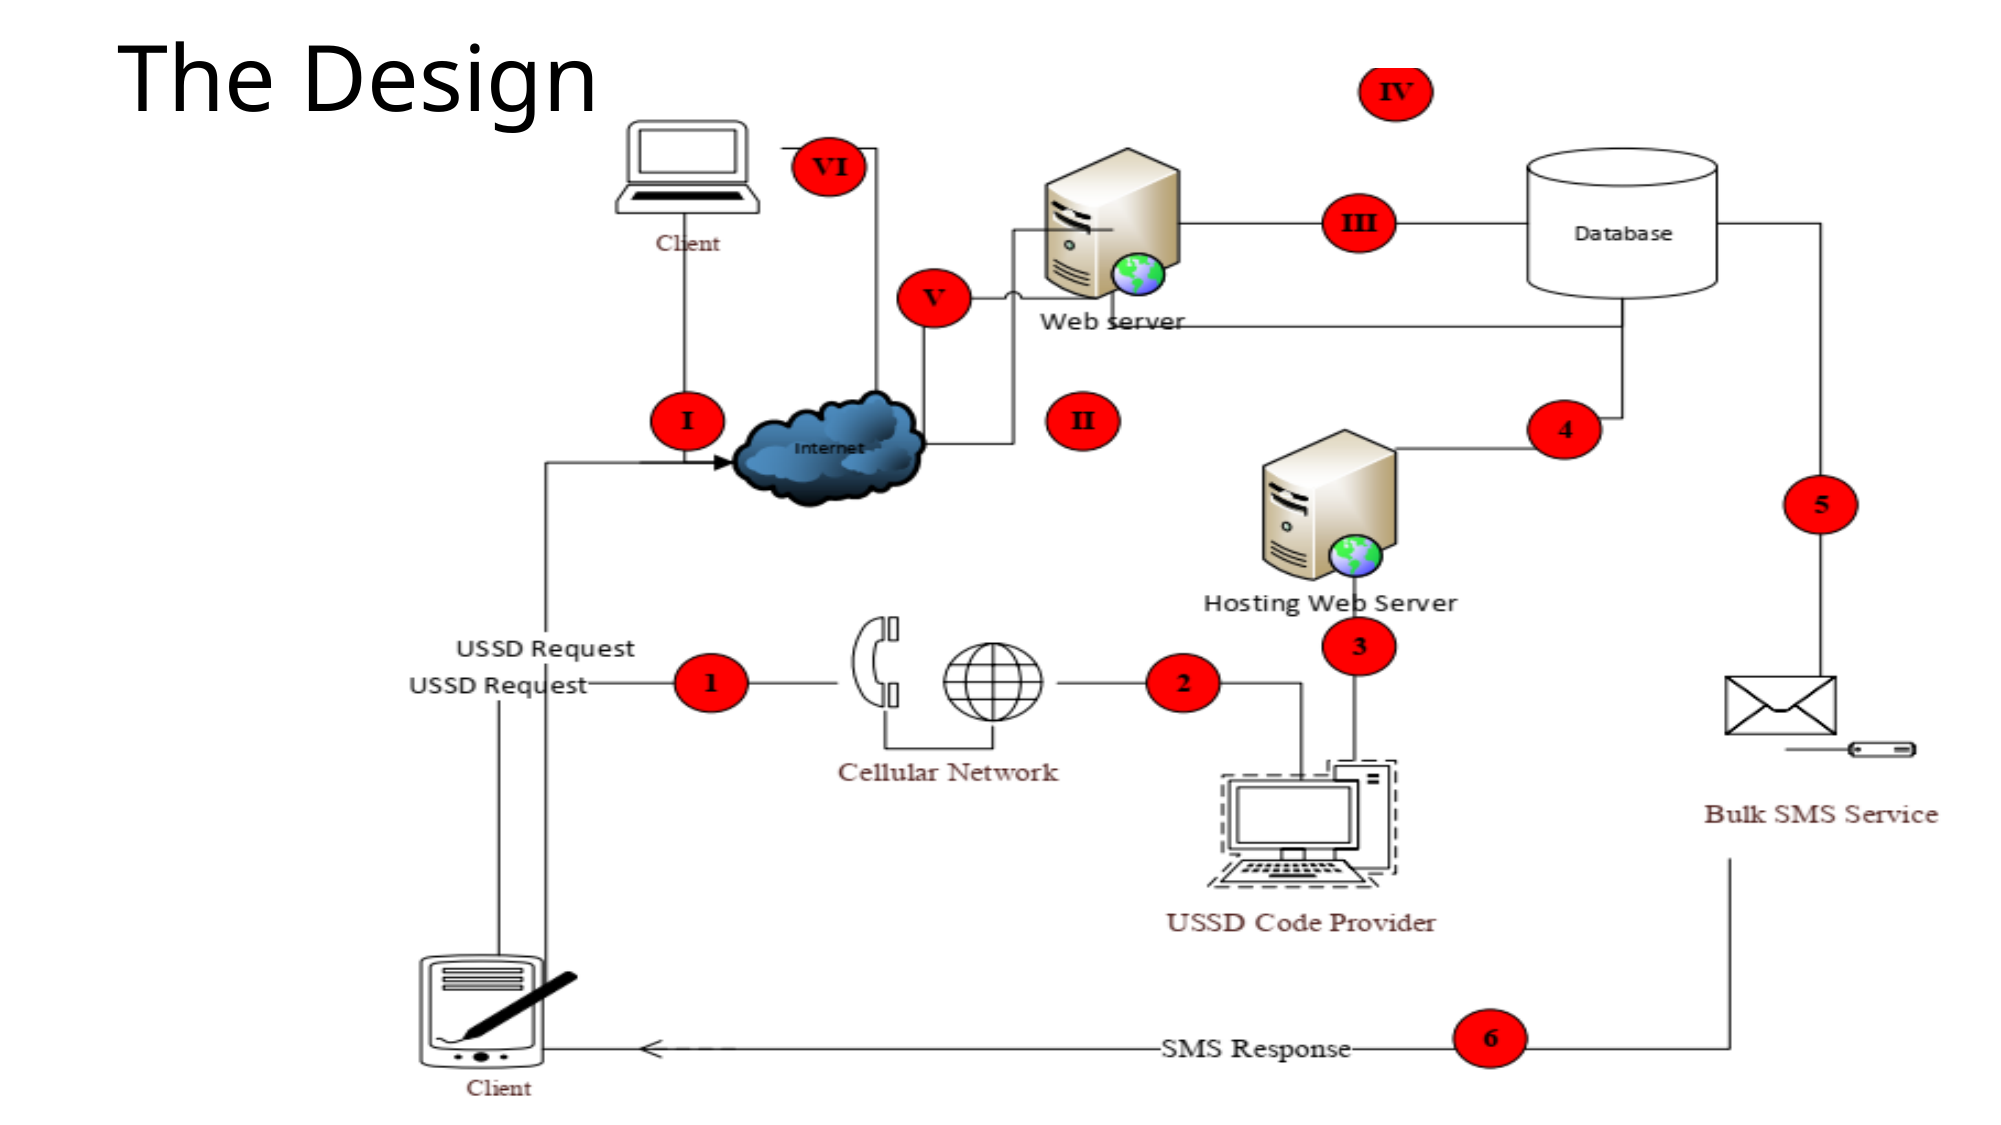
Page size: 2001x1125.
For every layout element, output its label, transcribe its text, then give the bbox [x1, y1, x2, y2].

picture [392, 68, 1952, 1103]
title The Design [102, 0, 1828, 165]
